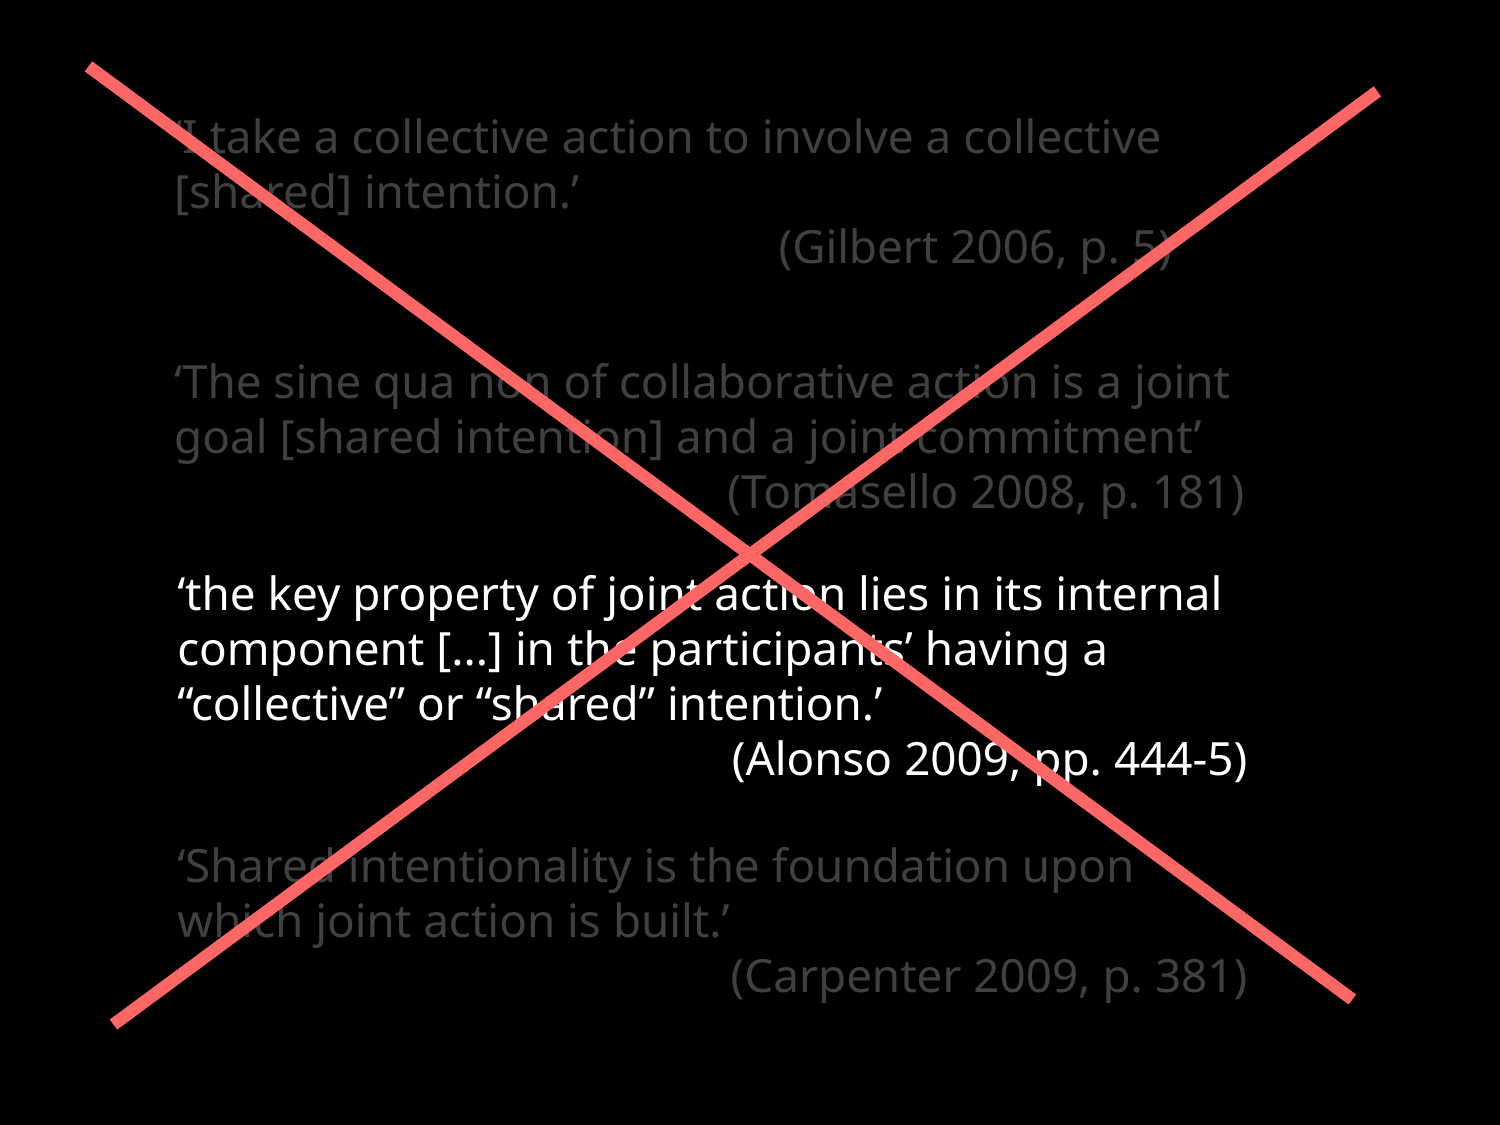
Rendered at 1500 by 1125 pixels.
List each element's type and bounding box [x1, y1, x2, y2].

text_box [88, 66, 1378, 1025]
